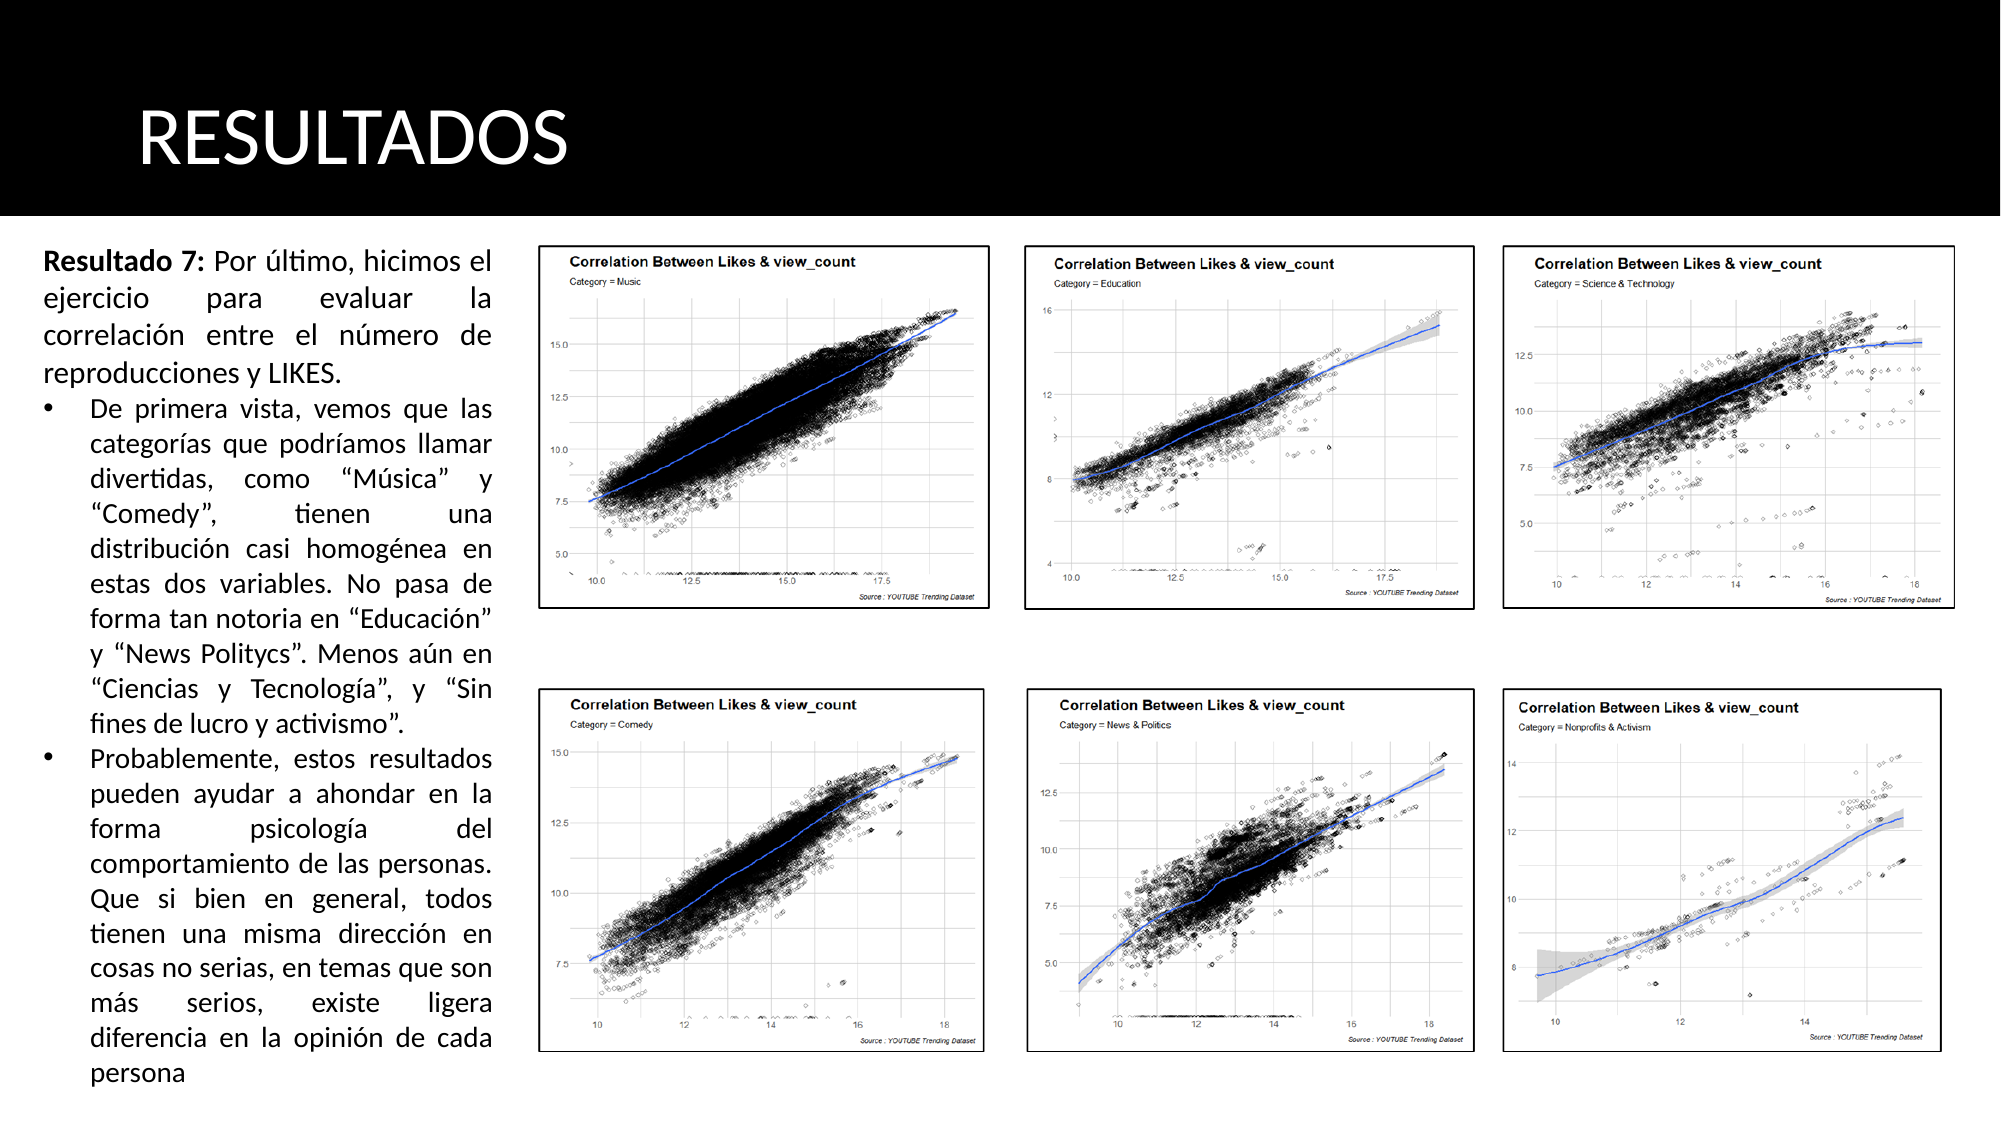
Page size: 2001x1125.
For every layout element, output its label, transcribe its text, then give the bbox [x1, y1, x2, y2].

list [538, 245, 1955, 1052]
title RESULTADOS [137, 59, 1863, 216]
text_box Resultado 7: Por último, hicimos el ejercicio para evaluar la correlación entre el número de reproducciones y LIKES. De primera vista, vemos que las categorías que podríamos llamar divertidas, como “Música” y “Comedy”, tienen una distribución casi homogénea en estas dos variables. No pasa de forma tan notoria en “Educación” y “News Politycs”. Menos aún en “Ciencias y Tecnología”, y “Sin fines de lucro y activismo”. Probablemente, estos resultados pueden ayudar a ahondar en la forma psicología del comportamiento de las personas. Que si bien en general, todos tienen una misma dirección en cosas no serias, en temas que son más serios, existe ligera diferencia en la opinión de cada persona [28, 232, 508, 1097]
